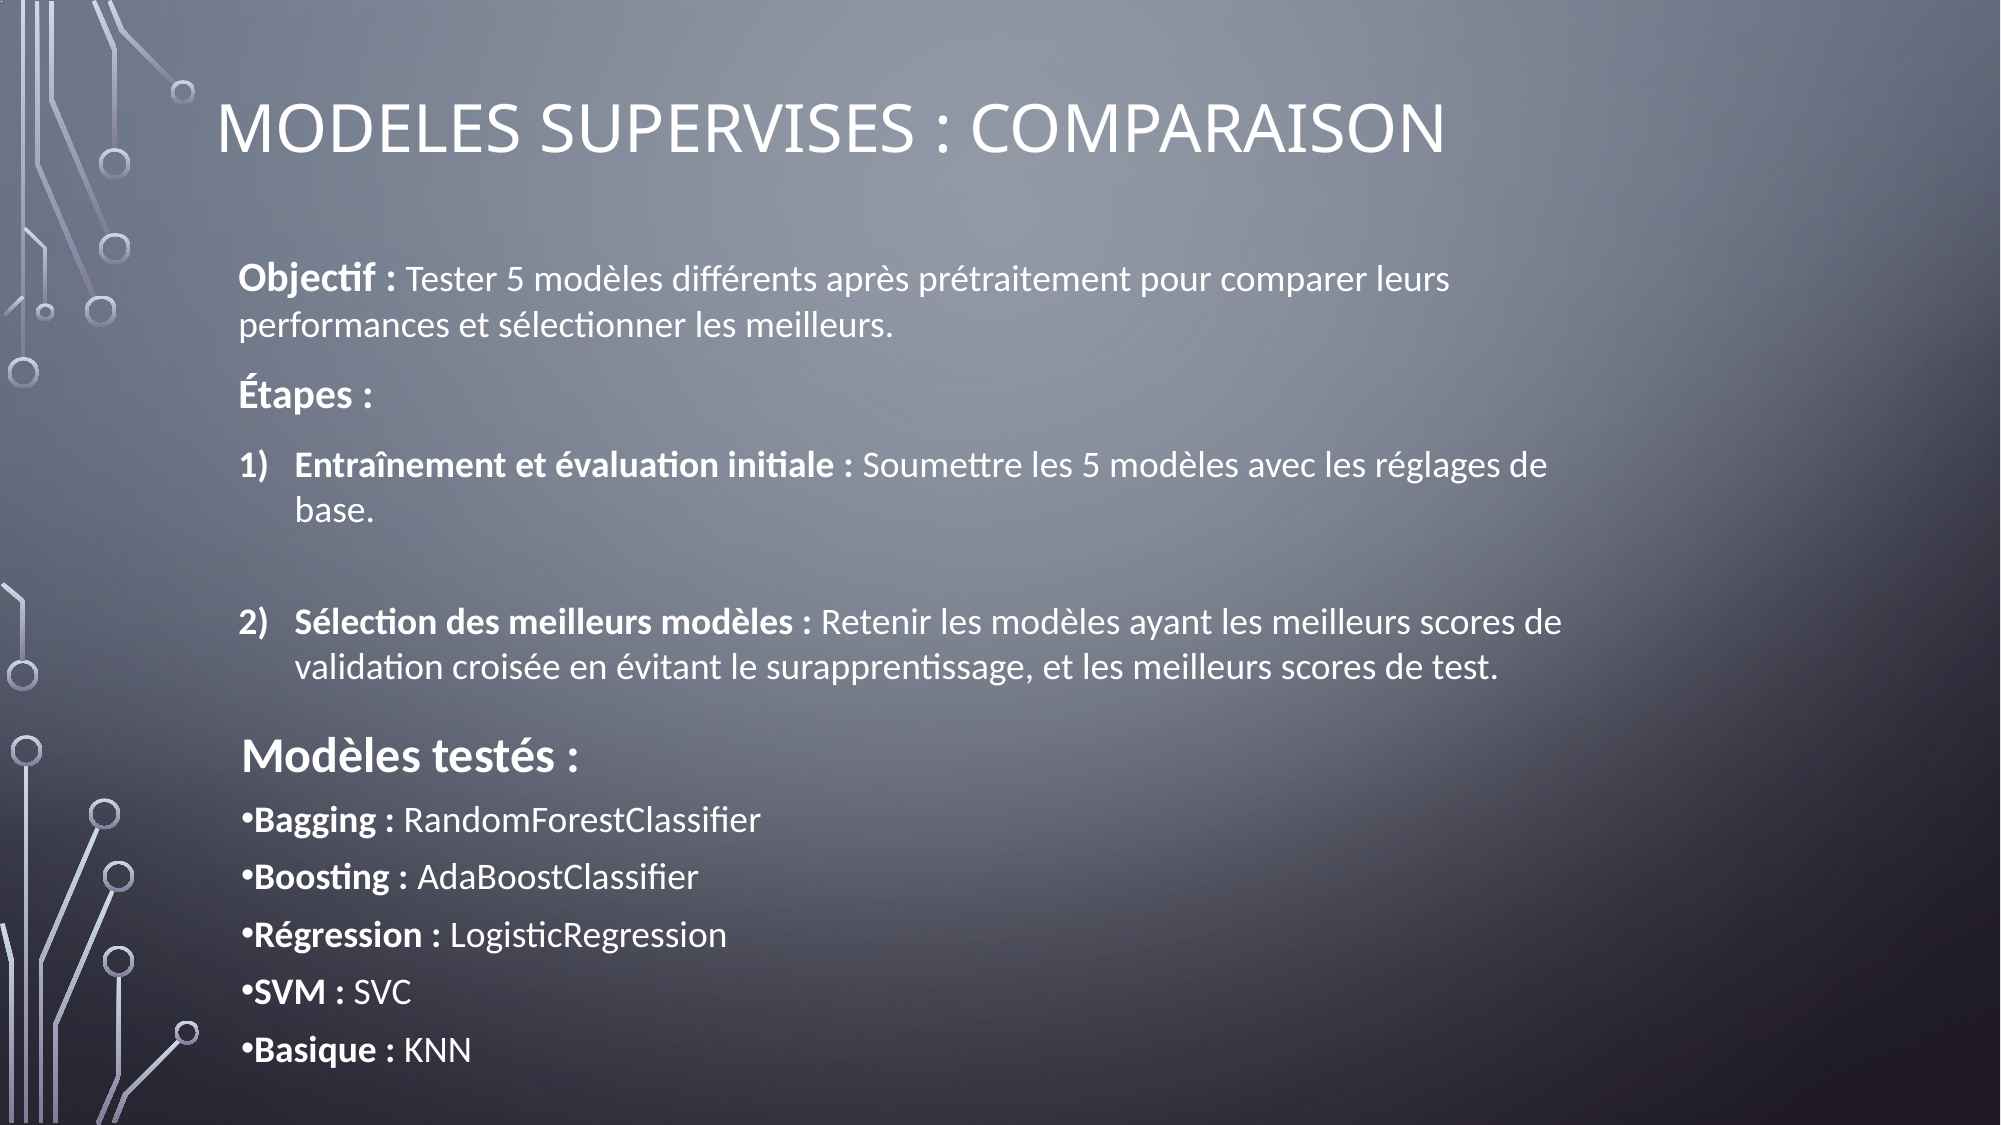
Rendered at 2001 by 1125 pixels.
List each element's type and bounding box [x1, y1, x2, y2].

picture [201, 0, 2000, 1125]
text_box [0, 0, 201, 1125]
